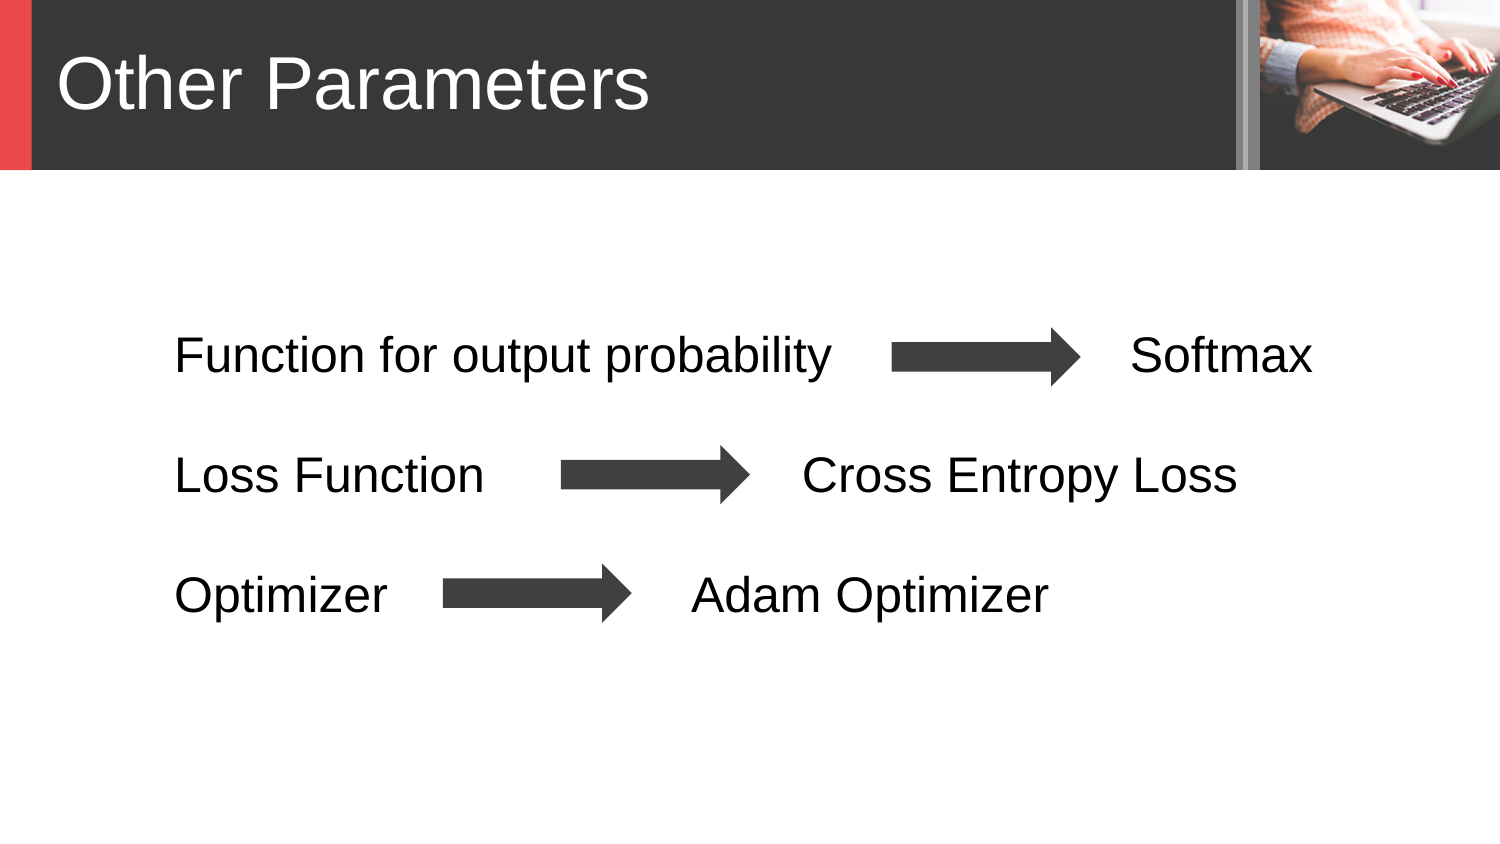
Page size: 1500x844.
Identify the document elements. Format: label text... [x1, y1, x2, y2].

text_box Function for output probability Softmax Loss Function Cross Entropy Loss Optimizer Adam Optimizer [159, 315, 1459, 631]
picture [0, 0, 1500, 844]
text_box [558, 443, 753, 507]
list Other Parameters [41, 32, 1223, 127]
text_box [440, 561, 634, 625]
text_box [889, 325, 1083, 389]
